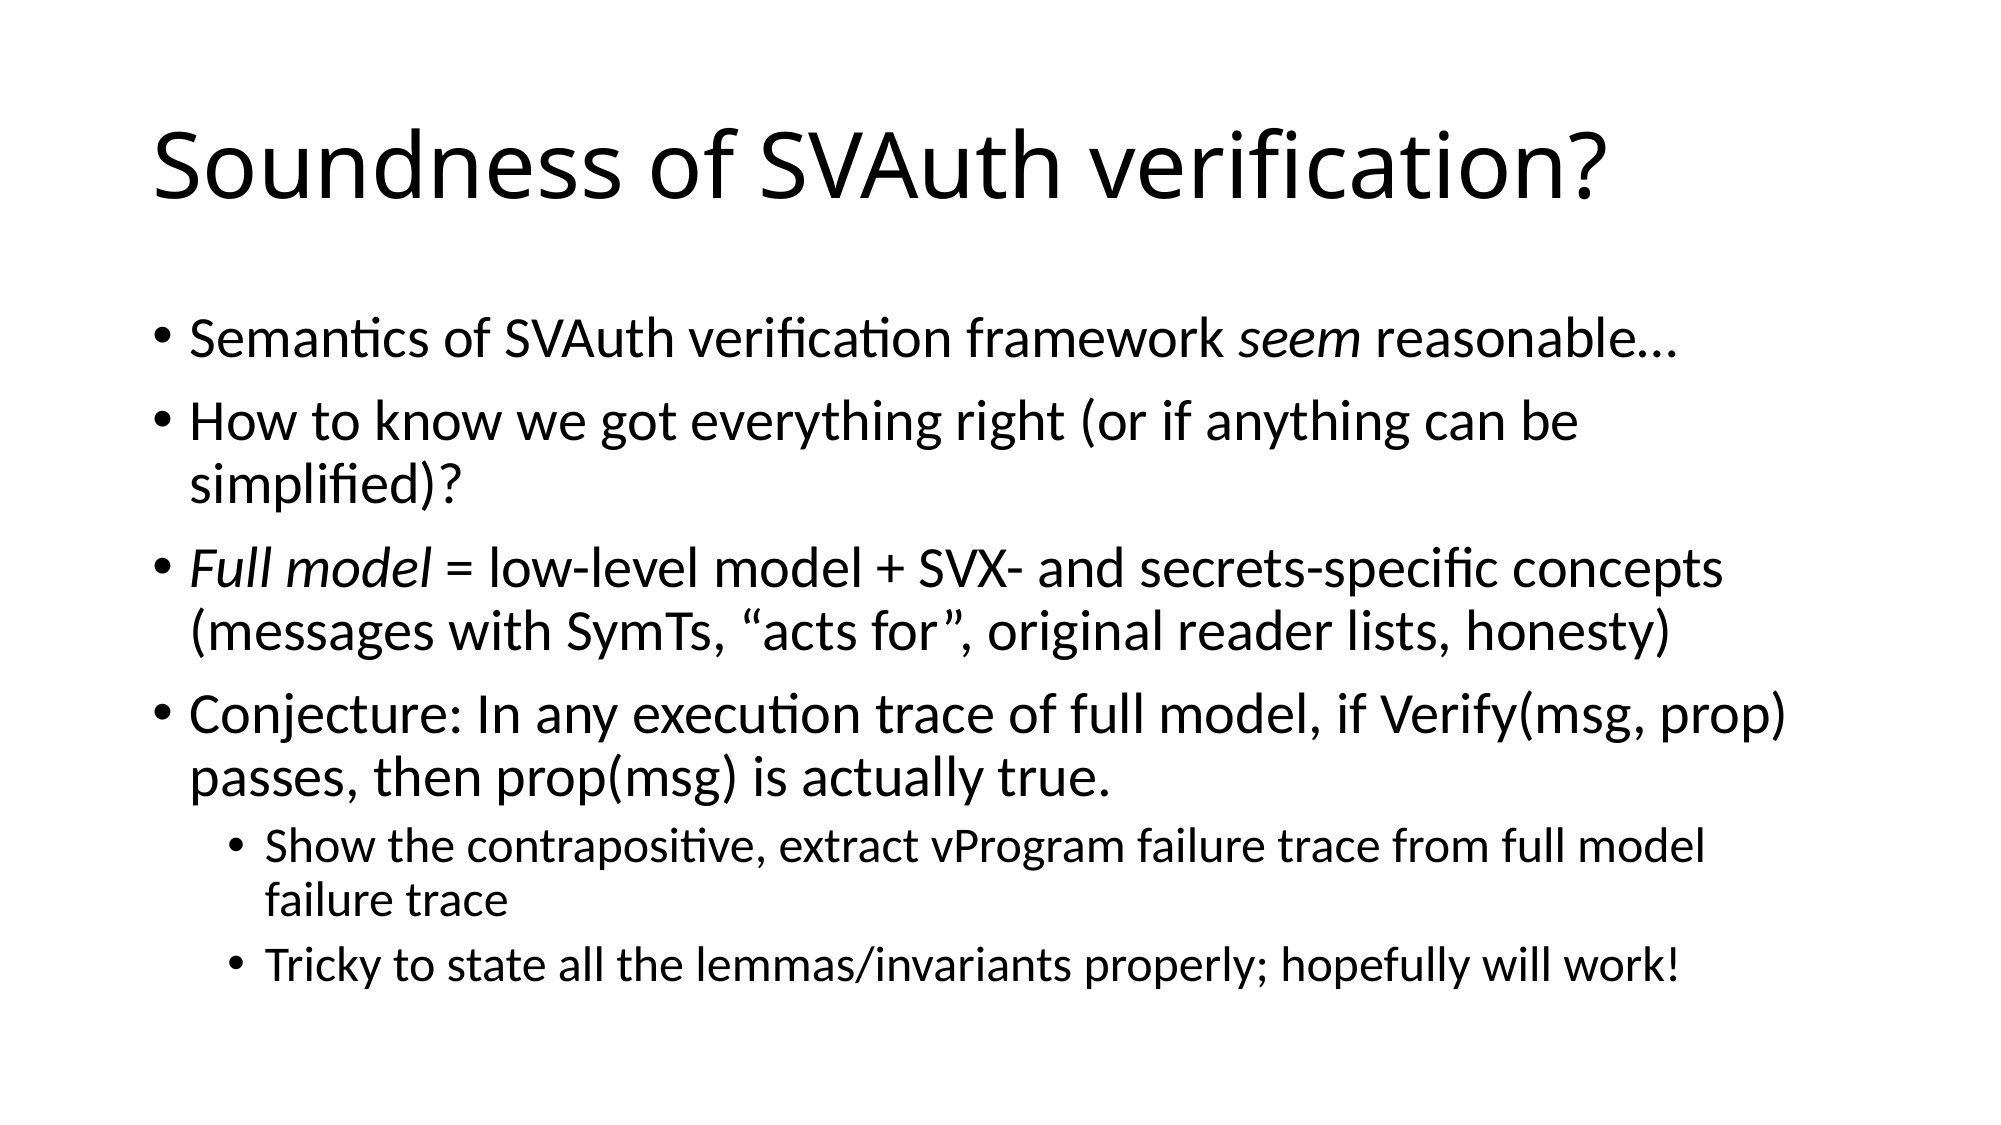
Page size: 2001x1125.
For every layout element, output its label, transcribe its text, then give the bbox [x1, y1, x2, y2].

title Soundness of SVAuth verification? [137, 59, 1863, 278]
list Semantics of SVAuth verification framework seem reasonable… How to know we got everything right (or if anything can be simplified)? Full model = low-level model + SVX- and secrets-specific concepts (messages with SymTs, “acts for”, original reader lists, honesty) Conjecture: In any execution trace of full model, if Verify(msg, prop) passes, then prop(msg) is actually true. Show the contrapositive, extract vProgram failure trace from full model failure trace Tricky to state all the lemmas/invariants properly; hopefully will work! [137, 299, 1863, 1014]
